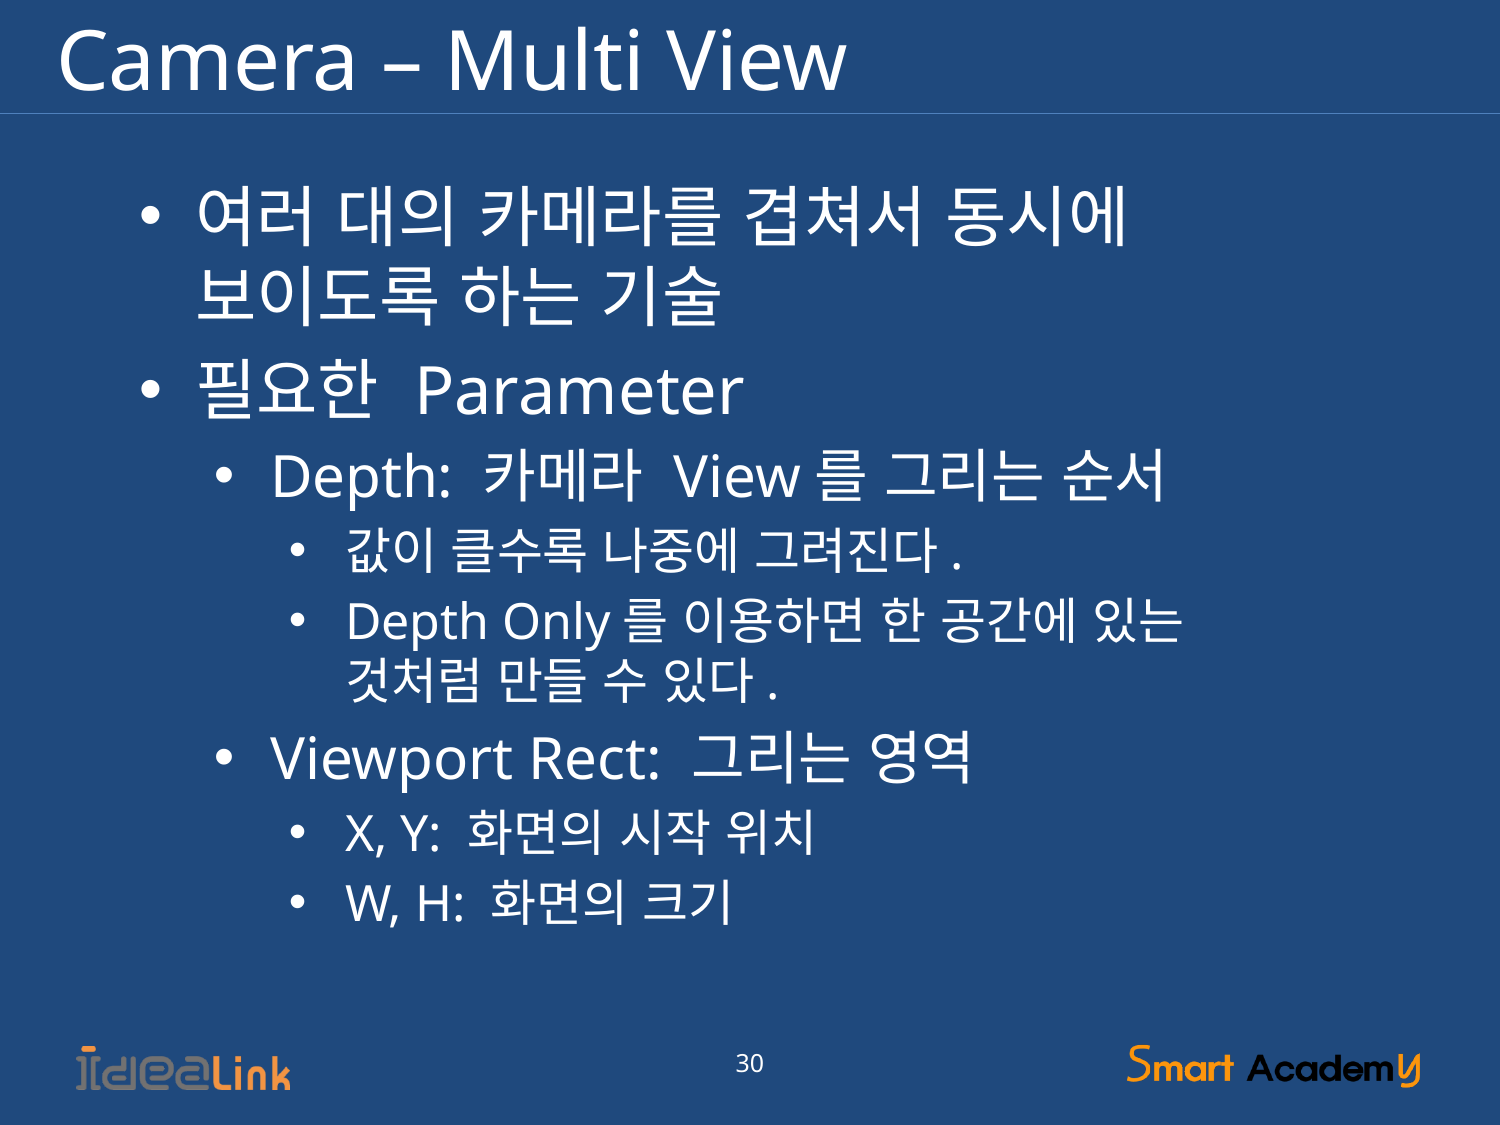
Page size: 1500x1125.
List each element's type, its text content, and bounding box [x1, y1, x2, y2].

picture [1074, 1015, 1474, 1125]
slide_number 30 [603, 1034, 897, 1095]
text_box 여러 대의 카메라를 겹쳐서 동시에 보이도록 하는 기술 필요한 Parameter Depth: 카메라 View를 그리는 순서 값이 클수록 나중에 그려진다. Depth Only를 이용하면 한 공간에 있는 것처럼 만들 수 있다. Viewport Rect: 그리는 영역 X, Y: 화면의 시작 위치 W, H: 화면의 크기 [123, 166, 1329, 965]
picture [76, 1046, 290, 1090]
title Camera – Multi View [41, 0, 1176, 114]
